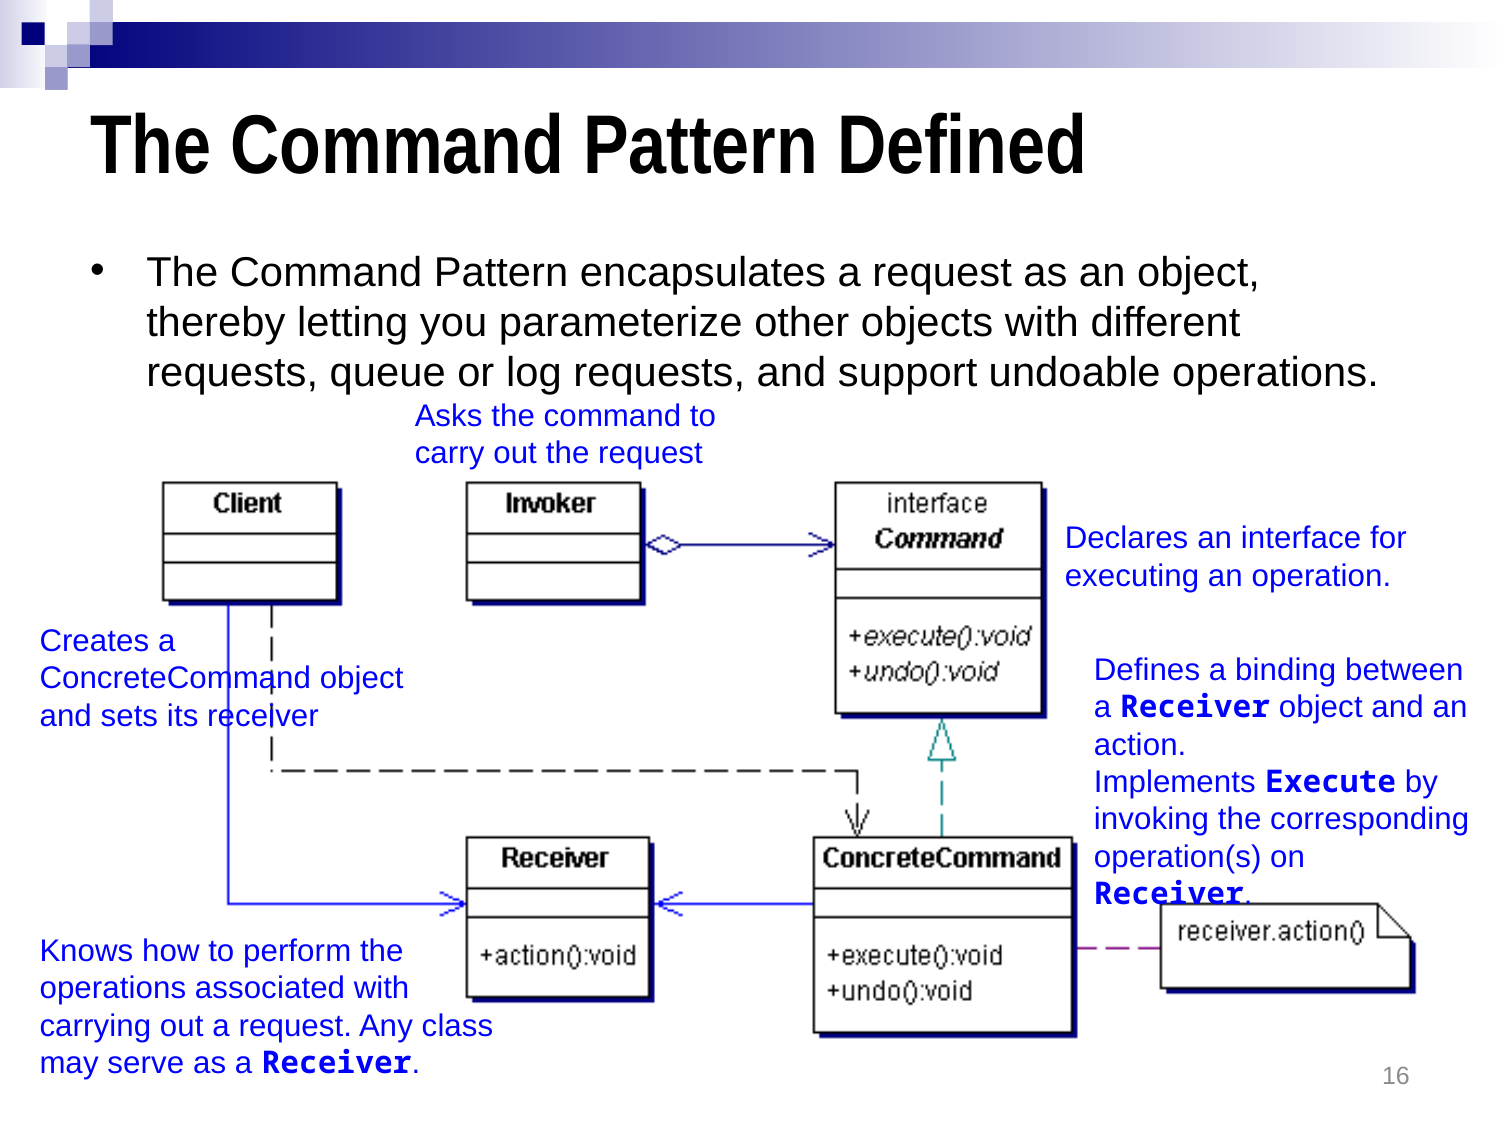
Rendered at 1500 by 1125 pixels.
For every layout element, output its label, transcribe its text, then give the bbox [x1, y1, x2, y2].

title The Command Pattern Defined [75, 67, 1425, 213]
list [141, 460, 1438, 1063]
slide_number 16 [1112, 1072, 1425, 1099]
list The Command Pattern encapsulates a request as an object, thereby letting you parameterize other objects with different requests, queue or log requests, and support undoable operations. [75, 236, 1425, 612]
text_box Knows how to perform the operations associated with carrying out a request. Any class may serve as a Receiver. [24, 922, 530, 1088]
text_box Creates a ConcreteCommand object and sets its receiver [24, 612, 136, 740]
text_box Defines a binding between a Receiver object and an action. Implements Execute by invoking the corresponding operation(s) on Receiver. [1442, 641, 1488, 919]
text_box Asks the command to carry out the request [399, 387, 750, 459]
